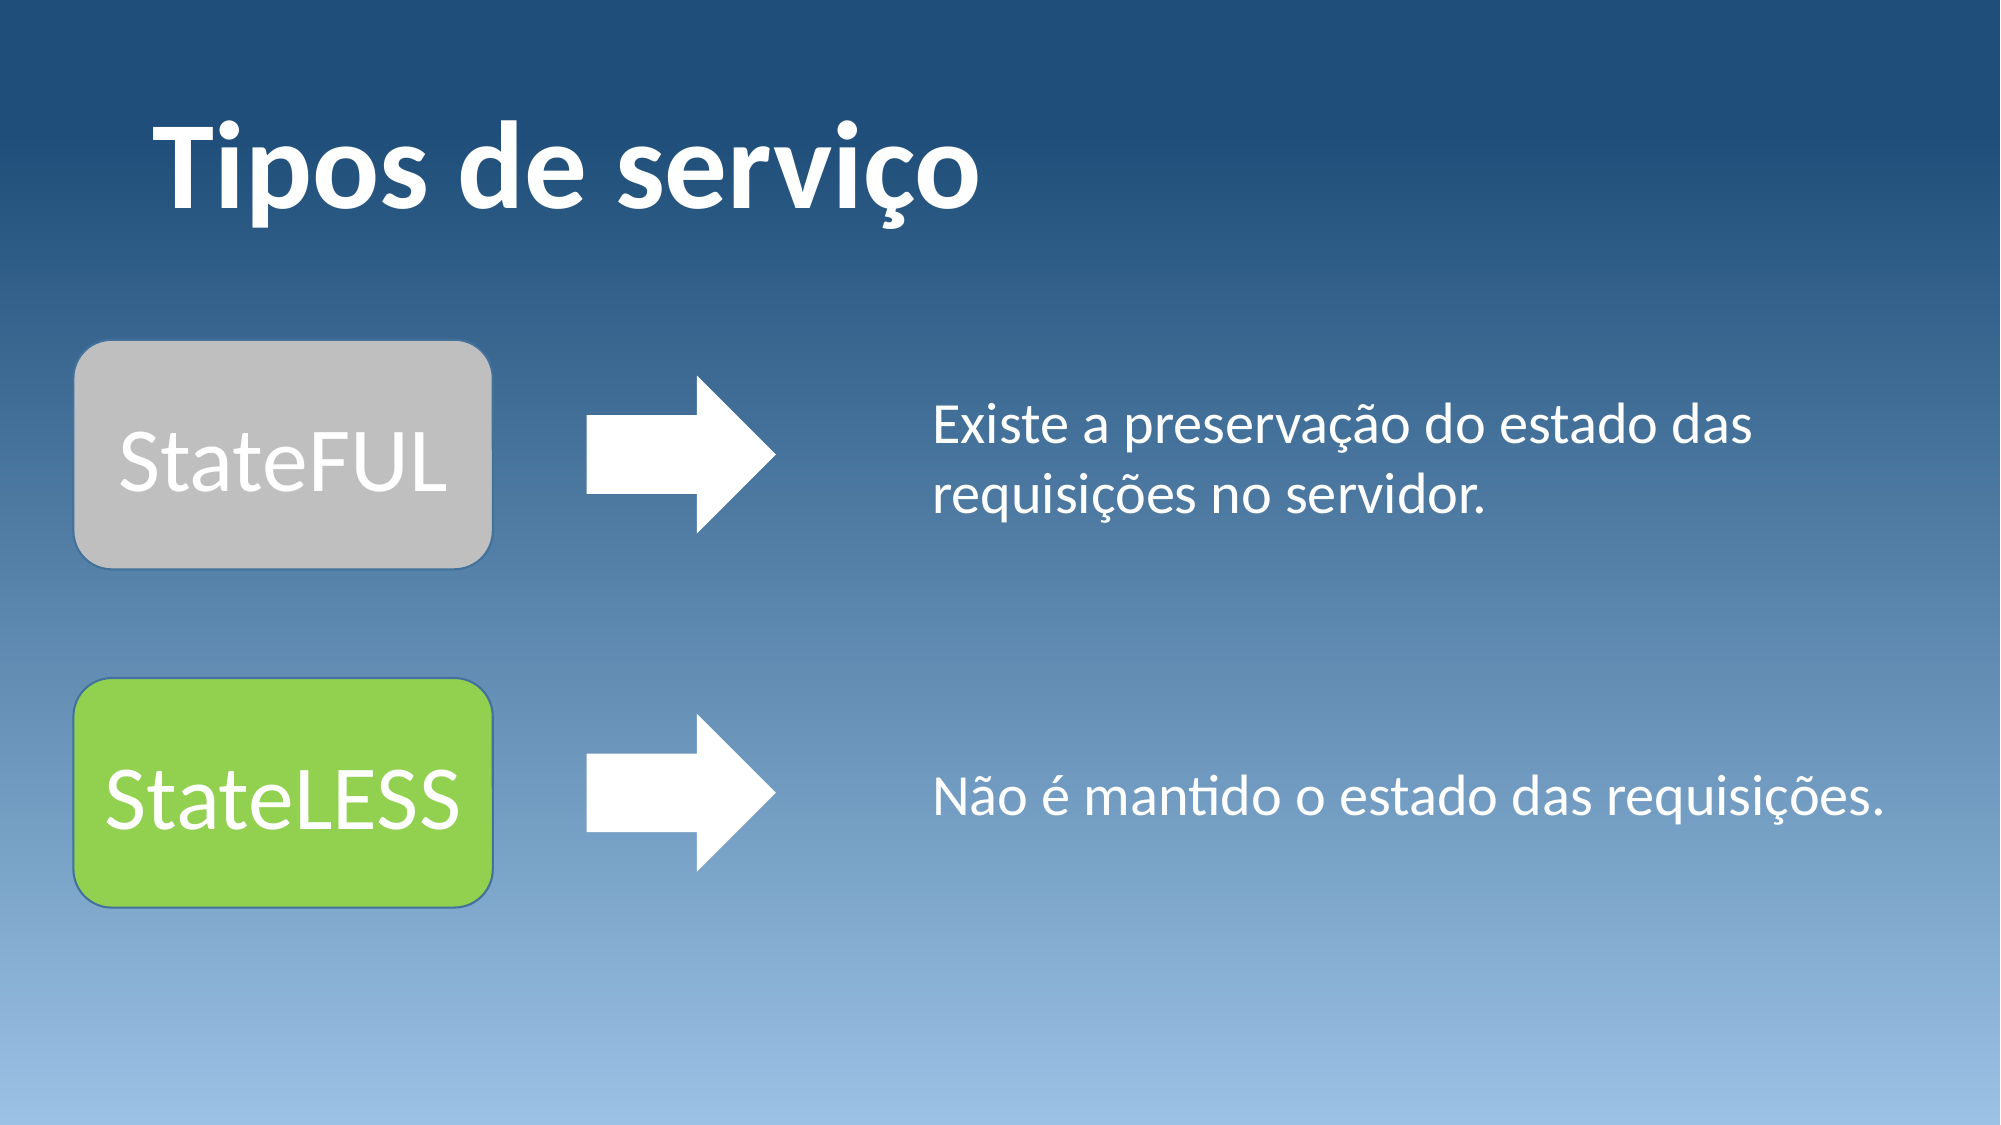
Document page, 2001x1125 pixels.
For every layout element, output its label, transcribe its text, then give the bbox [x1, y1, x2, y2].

title Tipos de serviço [137, 59, 1863, 278]
text_box Não é mantido o estado das requisições. [917, 749, 1935, 835]
text_box [587, 378, 775, 532]
text_box StateLESS [73, 678, 493, 908]
text_box [587, 716, 775, 870]
text_box Existe a preservação do estado das requisições no servidor. [917, 378, 1898, 533]
text_box StateFUL [73, 339, 493, 570]
